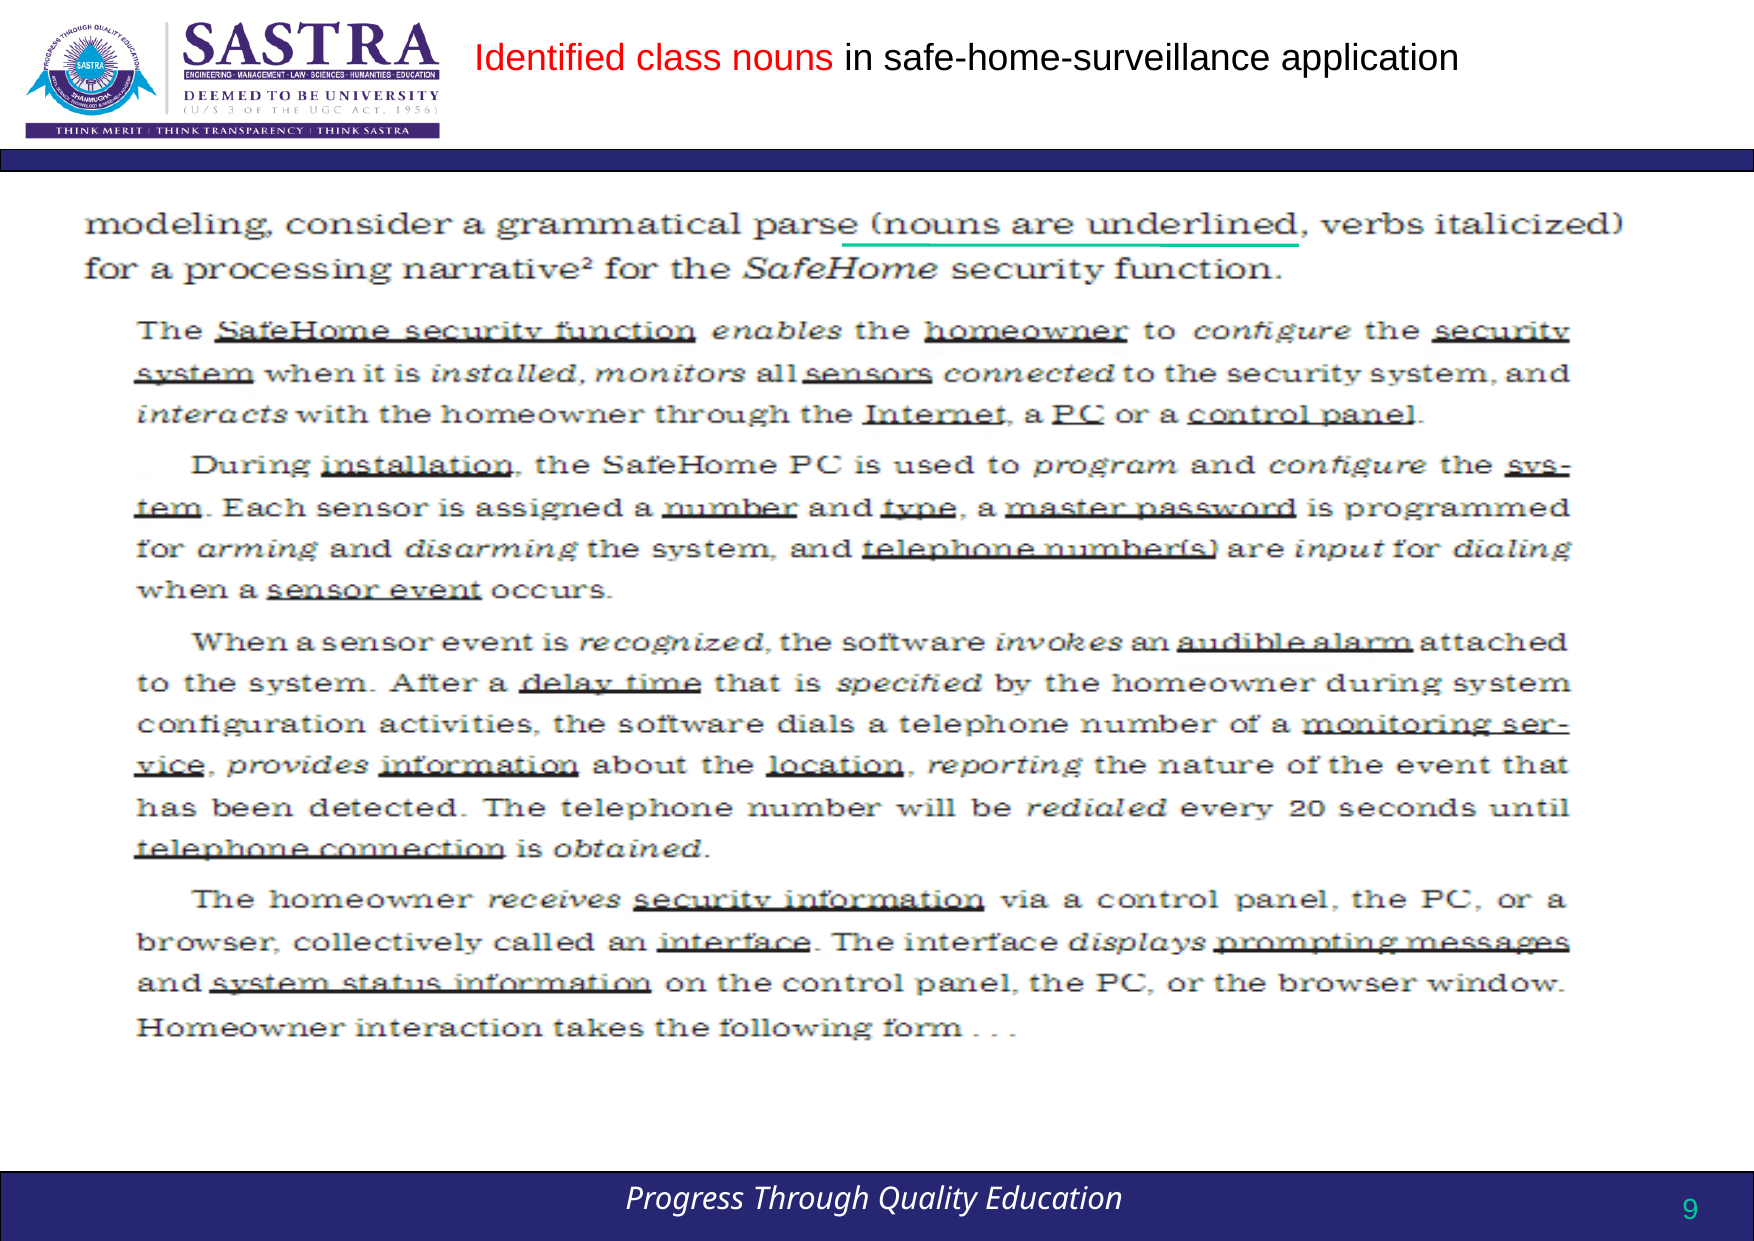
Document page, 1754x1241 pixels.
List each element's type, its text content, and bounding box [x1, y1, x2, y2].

picture [0, 13, 465, 145]
slide_number 9 [1307, 1184, 1717, 1236]
picture [79, 209, 1651, 1102]
title Identified class nouns in safe-home-surveillance application [456, 28, 1501, 126]
